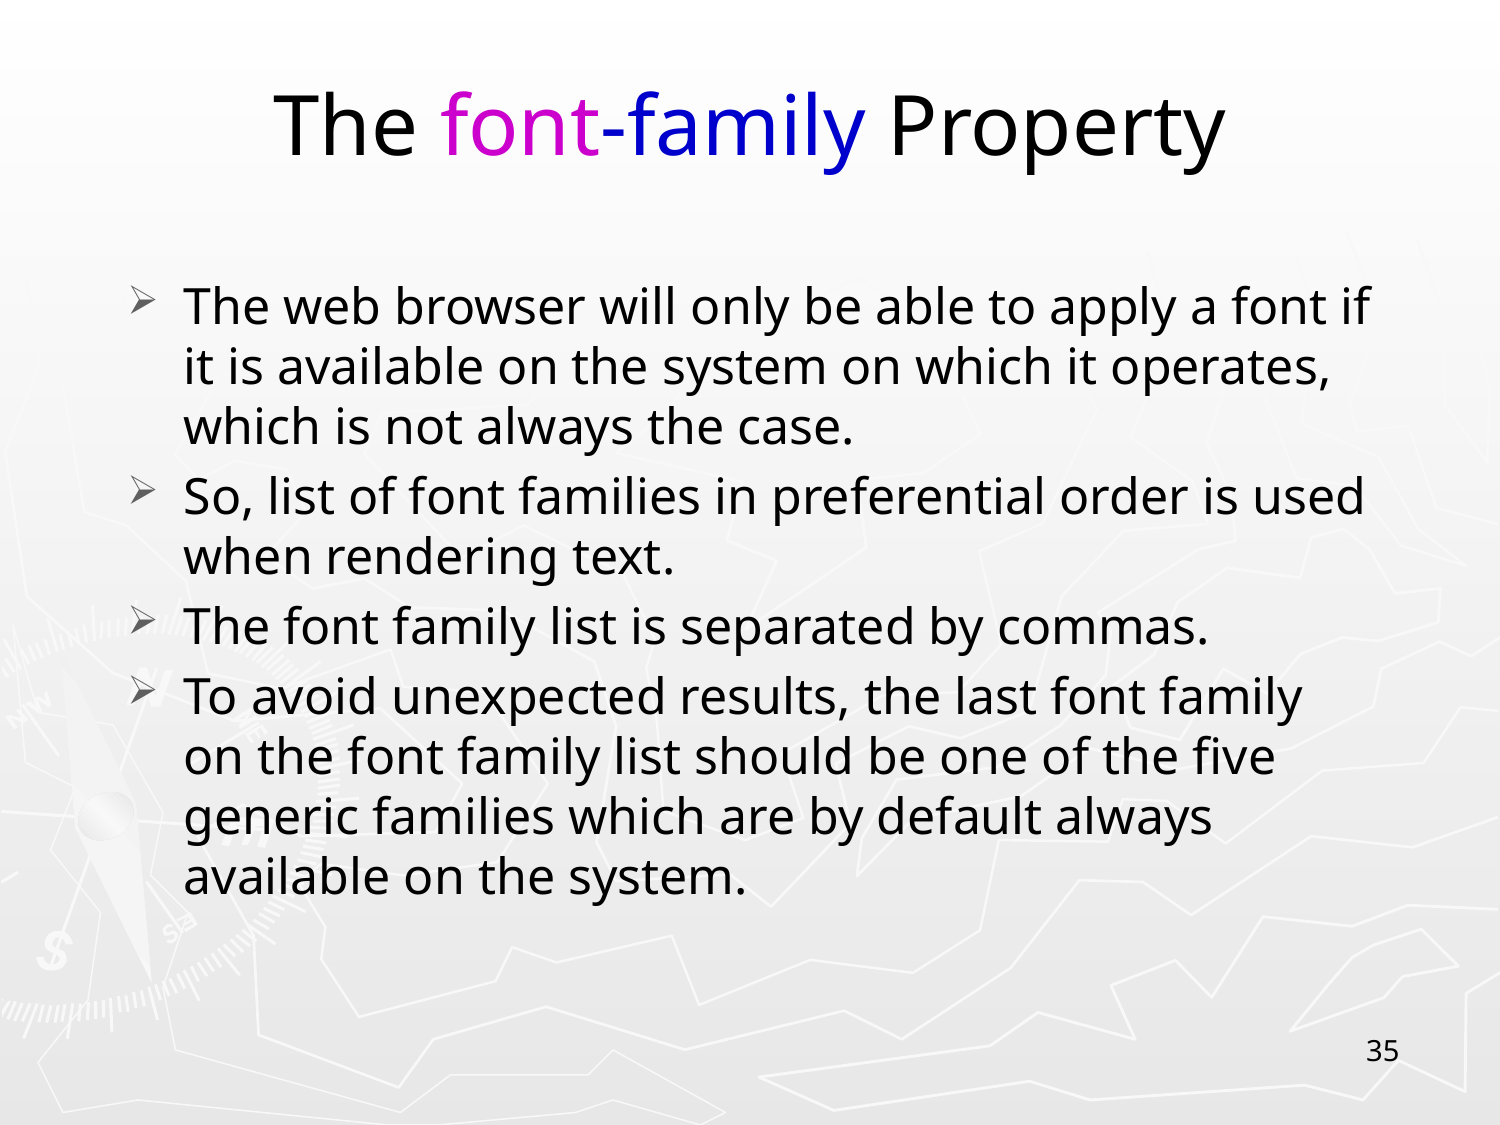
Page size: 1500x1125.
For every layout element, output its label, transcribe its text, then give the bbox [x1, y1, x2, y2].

list The web browser will only be able to apply a font if it is available on the system on which it operates, which is not always the case. So, list of font families in preferential order is used when rendering text. The font family list is separated by commas. To avoid unexpected results, the last font family on the font family list should be one of the five generic families which are by default always available on the system. [112, 267, 1388, 885]
title The font-family Property [135, 30, 1365, 214]
text_box 35 [1102, 1024, 1415, 1100]
